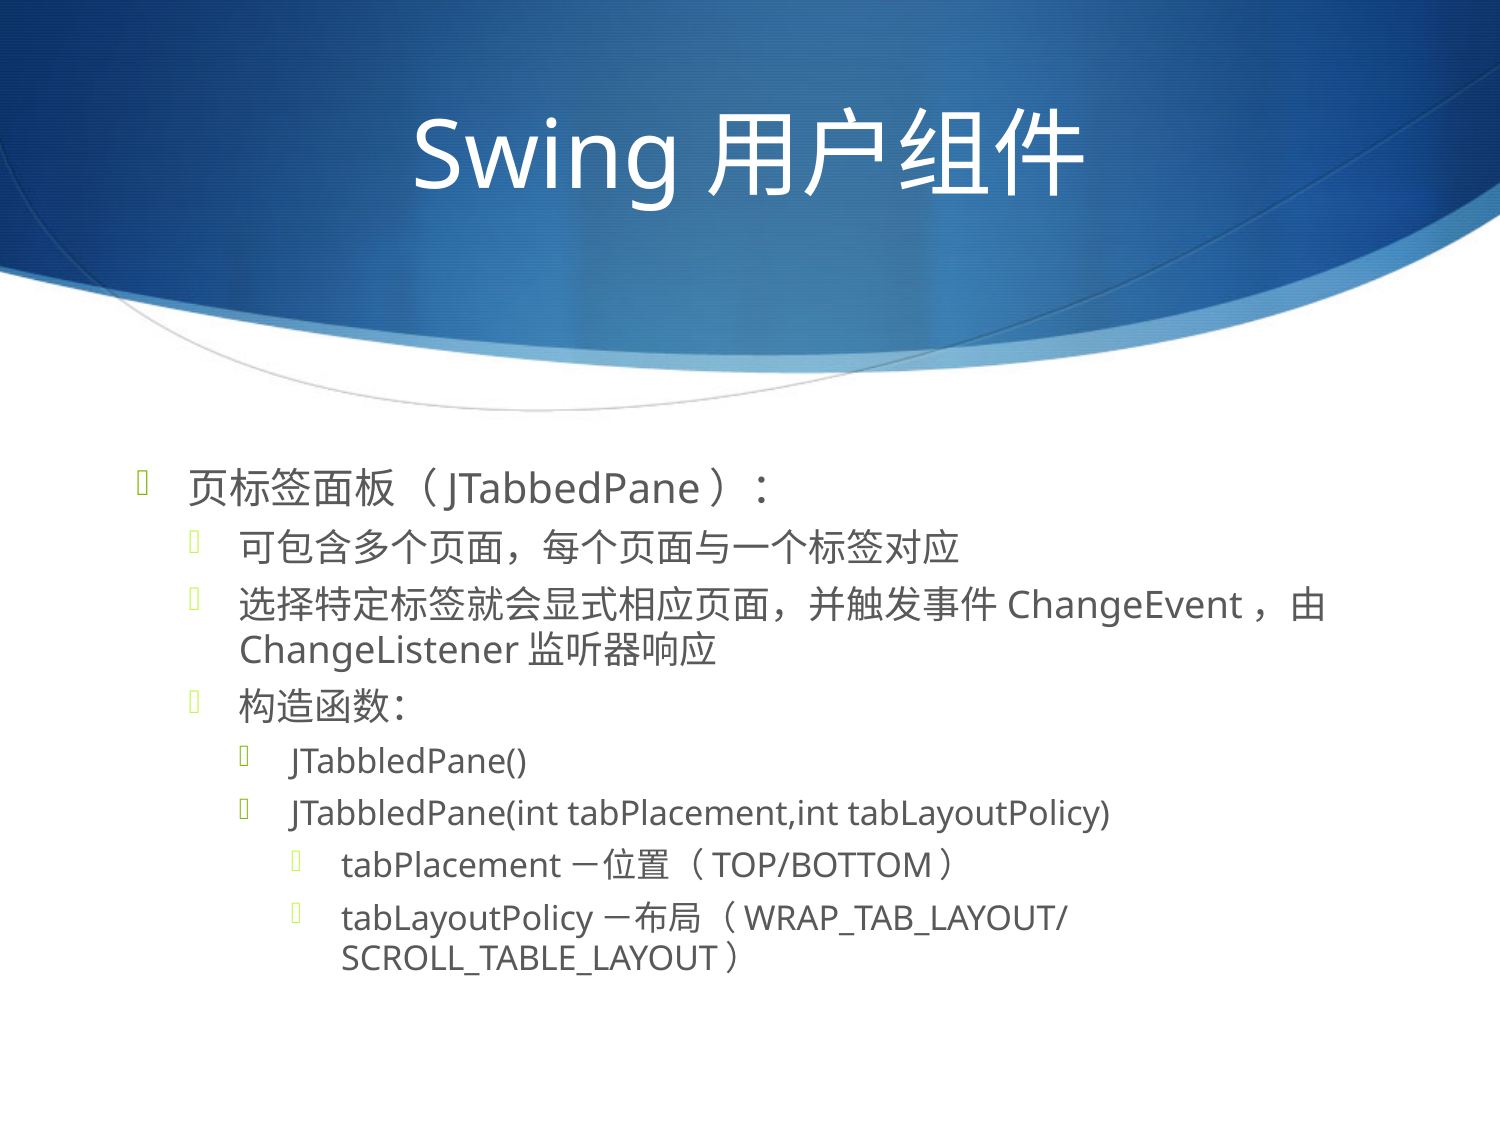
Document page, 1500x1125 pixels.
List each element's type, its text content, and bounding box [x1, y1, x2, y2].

list 页标签面板（JTabbedPane）： 可包含多个页面，每个页面与一个标签对应 选择特定标签就会显式相应页面，并触发事件ChangeEvent，由ChangeListener监听器响应 构造函数： JTabbledPane() JTabbledPane(int tabPlacement,int tabLayoutPolicy) tabPlacement－位置（TOP/BOTTOM） tabLayoutPolicy－布局（WRAP_TAB_LAYOUT/SCROLL_TABLE_LAYOUT） [121, 454, 1379, 991]
picture [0, 0, 1500, 1125]
title Swing用户组件 [75, 56, 1425, 245]
